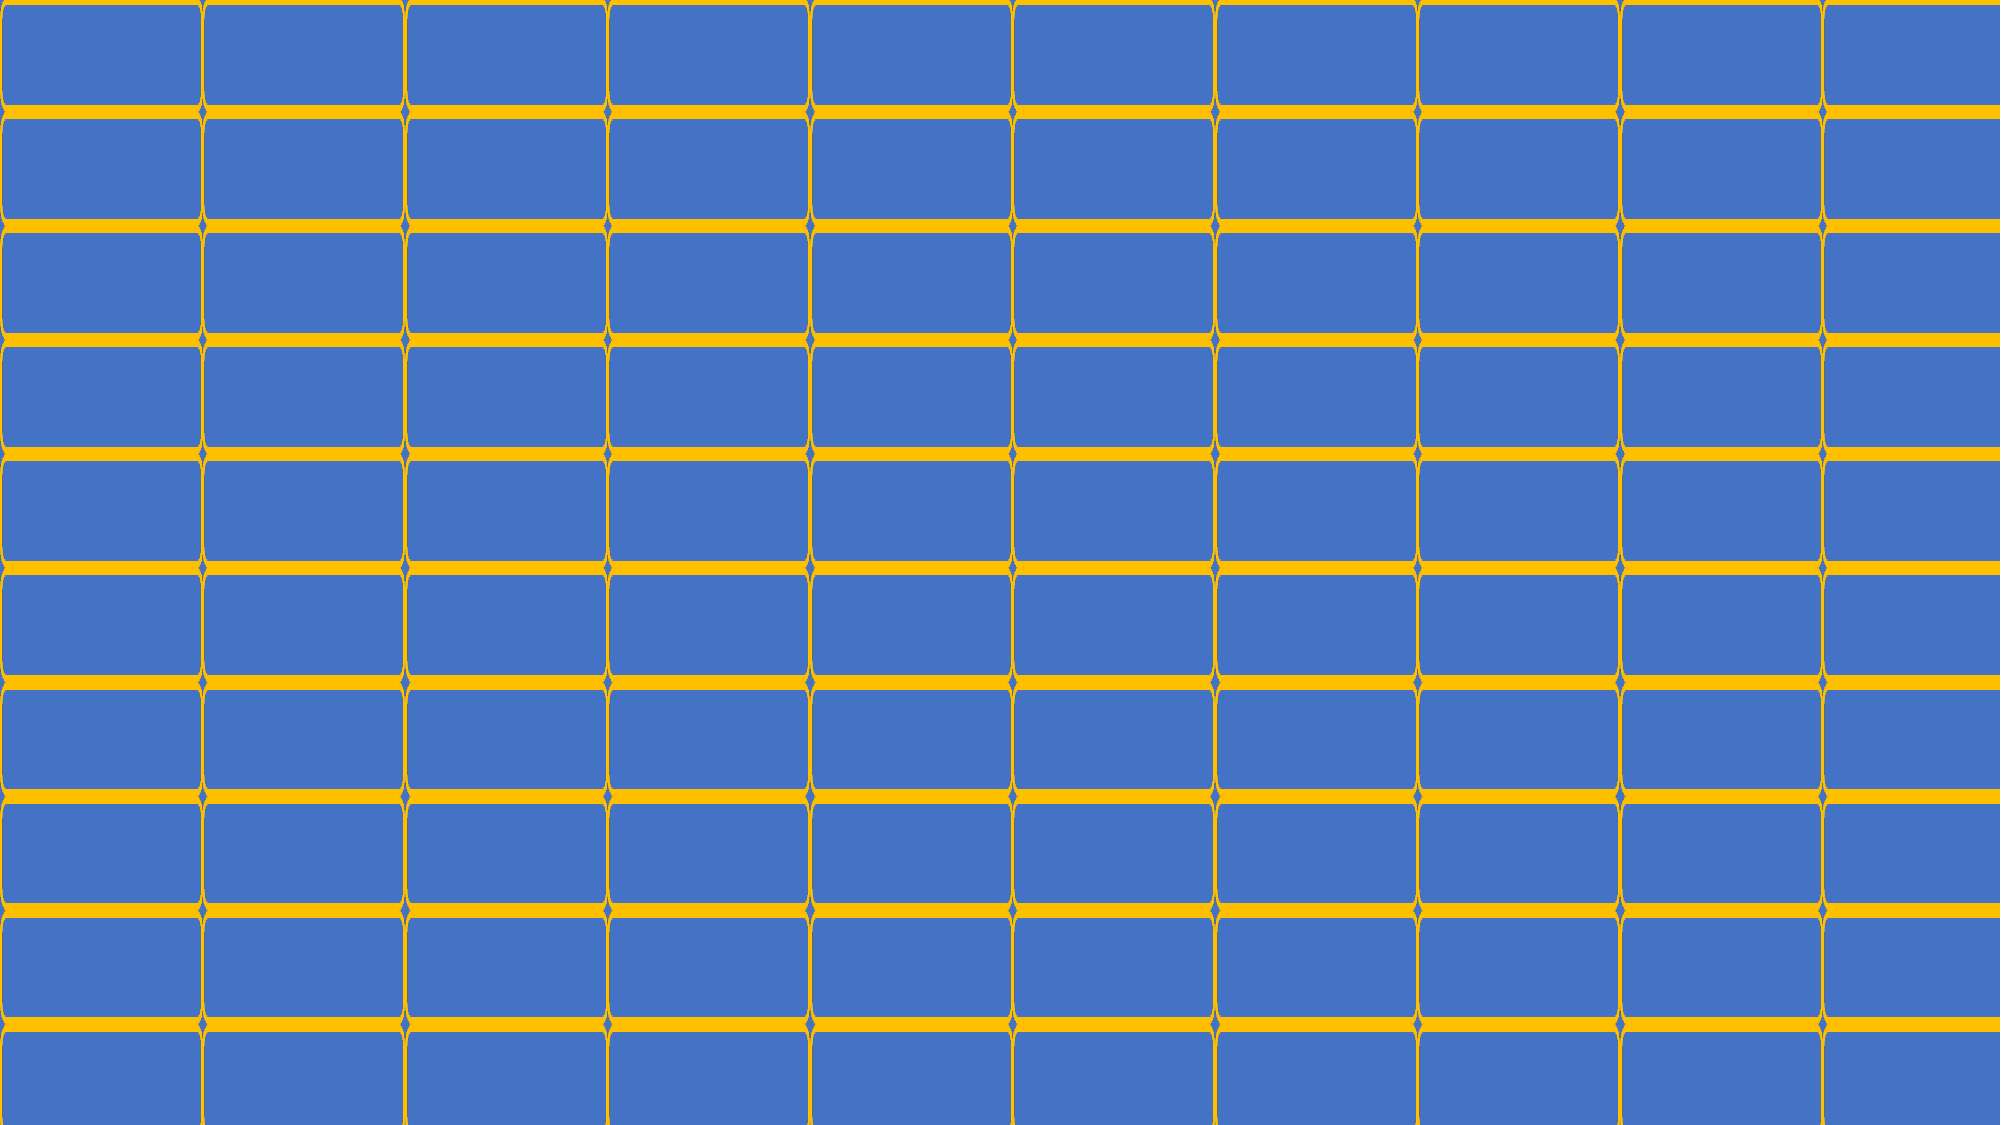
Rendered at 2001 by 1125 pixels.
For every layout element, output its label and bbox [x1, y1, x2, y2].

text_box [0, 0, 2000, 1125]
